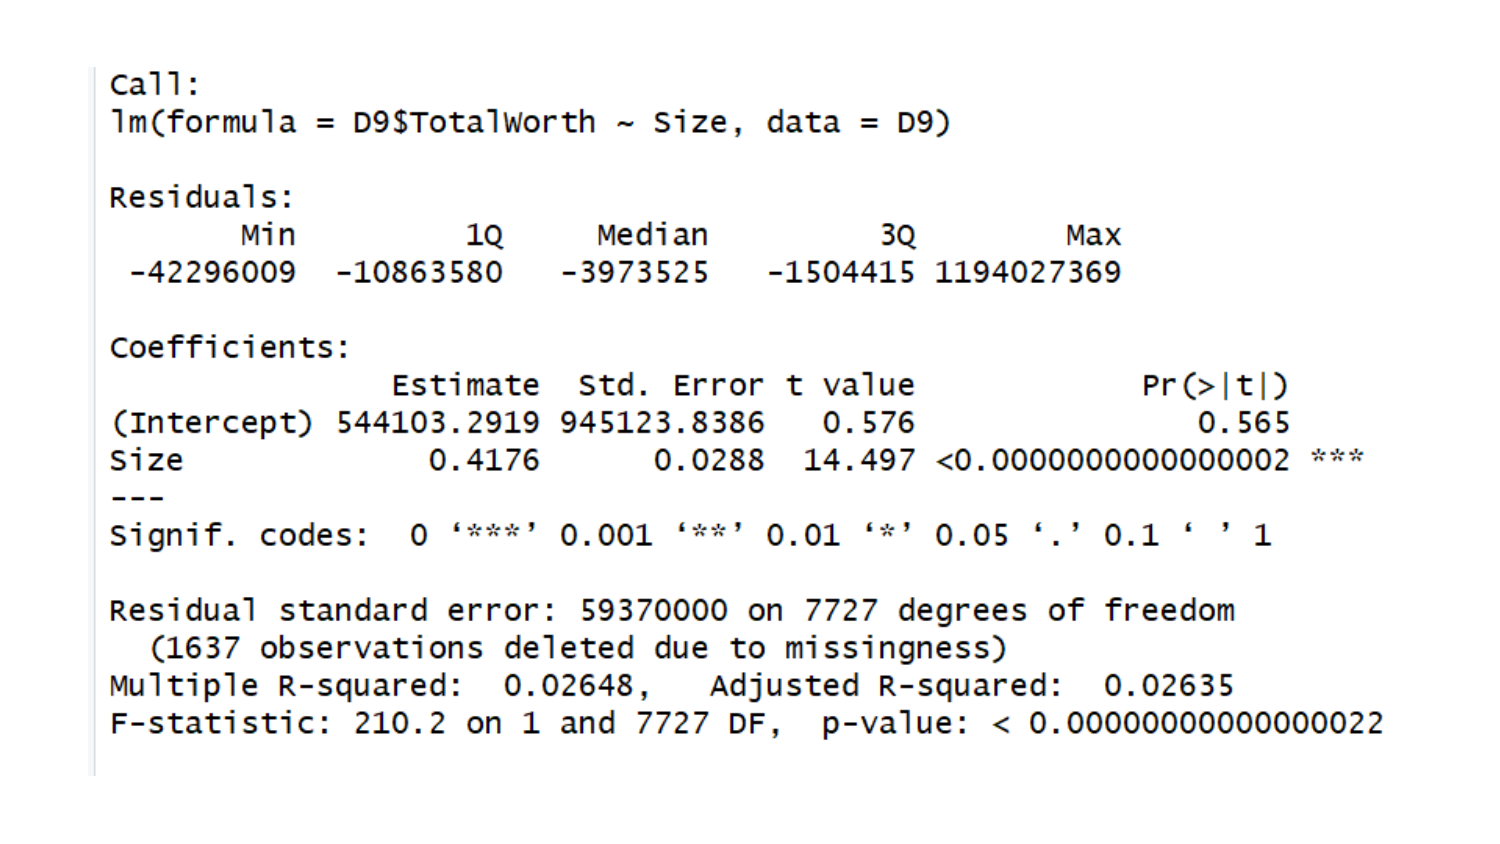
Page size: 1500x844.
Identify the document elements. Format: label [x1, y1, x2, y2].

picture [87, 67, 1412, 776]
